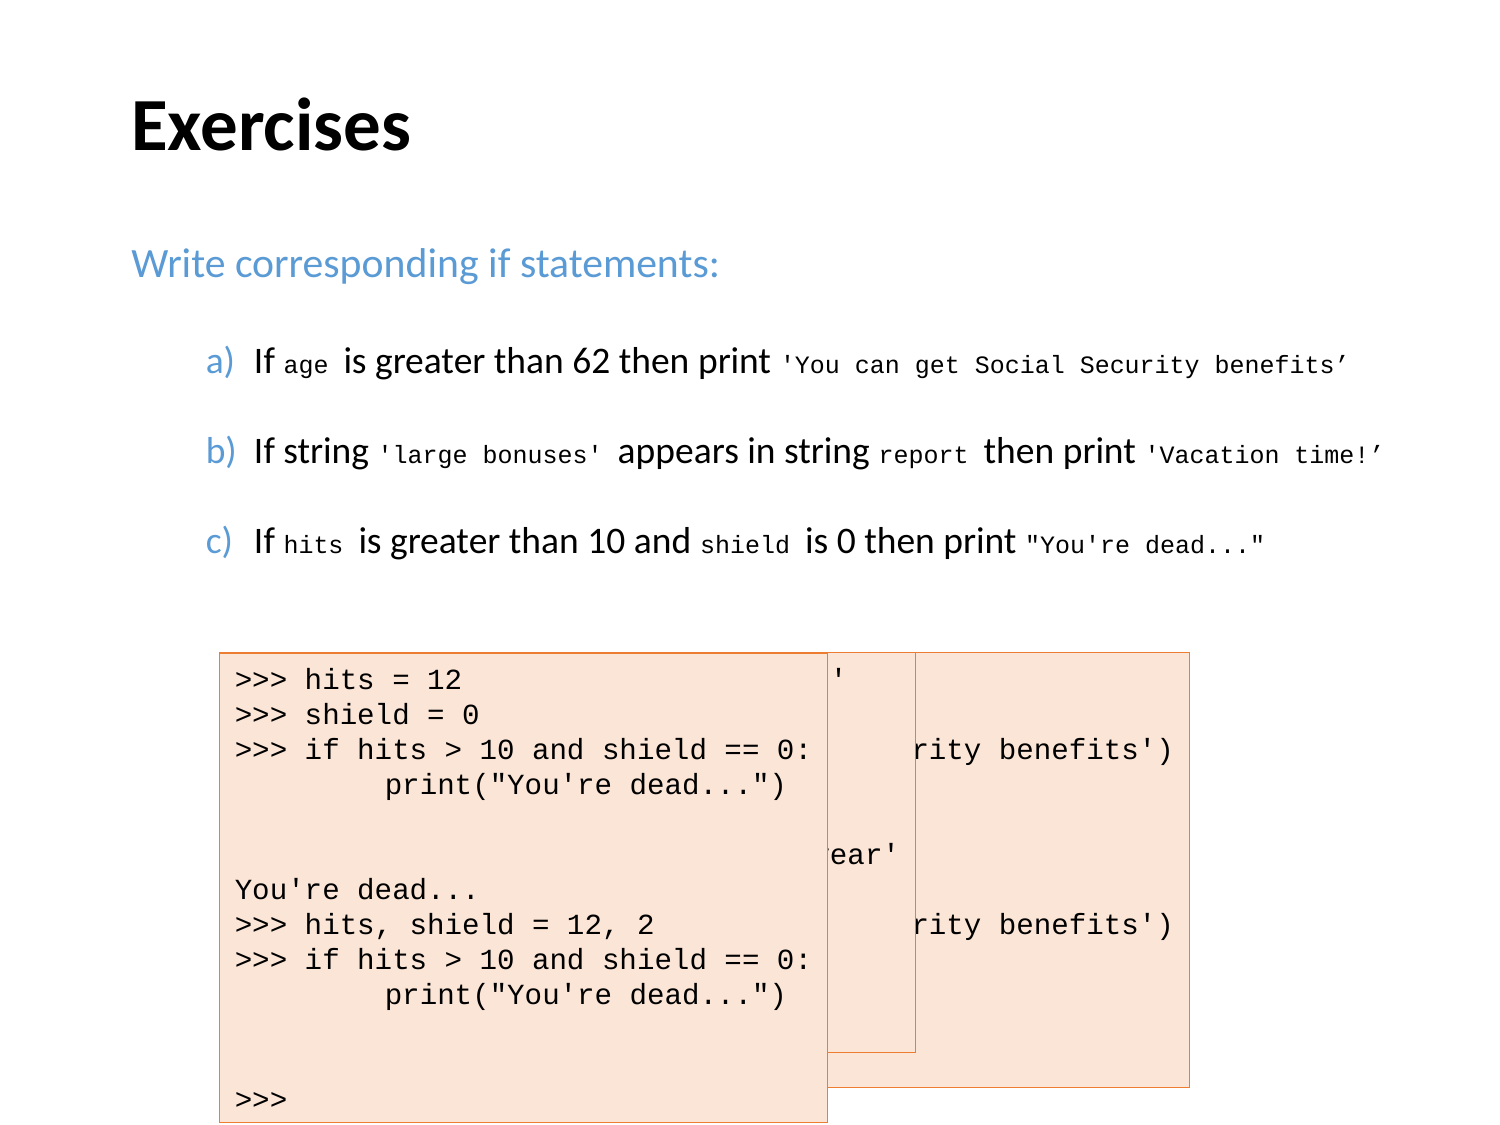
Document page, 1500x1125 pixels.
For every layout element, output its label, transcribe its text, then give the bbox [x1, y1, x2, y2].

text_box Exercises [116, 0, 1392, 228]
text_box >>> report = 'no bonuses this year' >>> if 'large bonuses' in report: print('Vacation time!') >>> report = 'large bonuses this year' >>> if 'large bonuses' in report: print('Vacation time!') Vacation time! [828, 652, 916, 1053]
text_box Write corresponding if statements: If age is greater than 62 then print 'You can get Social Security benefits’ If string 'large bonuses' appears in string report then print 'Vacation time!’ If hits is greater than 10 and shield is 0 then print "You're dead..." [116, 228, 1447, 569]
text_box >>> hits = 12 >>> shield = 0 >>> if hits > 10 and shield == 0: print("You're dead...") You're dead... >>> hits, shield = 12, 2 >>> if hits > 10 and shield == 0: print("You're dead...") >>> [219, 652, 828, 1123]
text_box >>> age = 45 >>> if age > 62: print('You can get Social Security benefits') >>> age = 65 >>> if age > 62: print('You can get Social Security benefits') You can get Social Security benefits >>> [828, 652, 1190, 1088]
